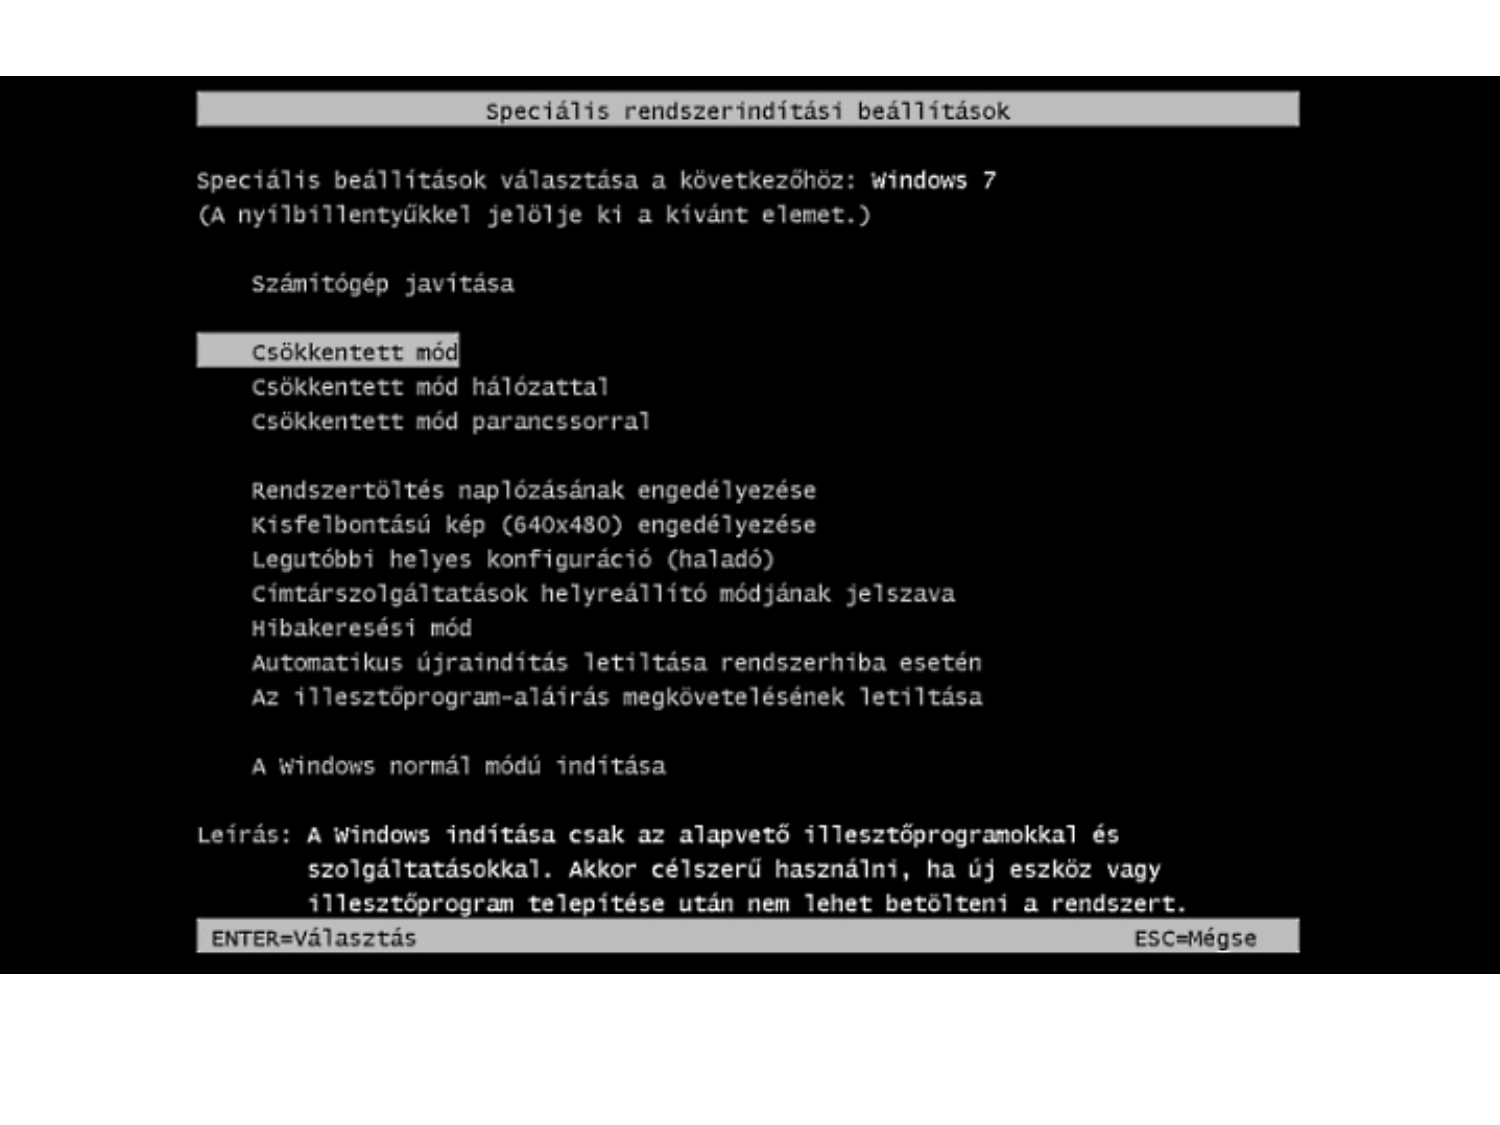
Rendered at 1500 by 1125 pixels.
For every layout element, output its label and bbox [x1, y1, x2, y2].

picture [0, 76, 1500, 974]
